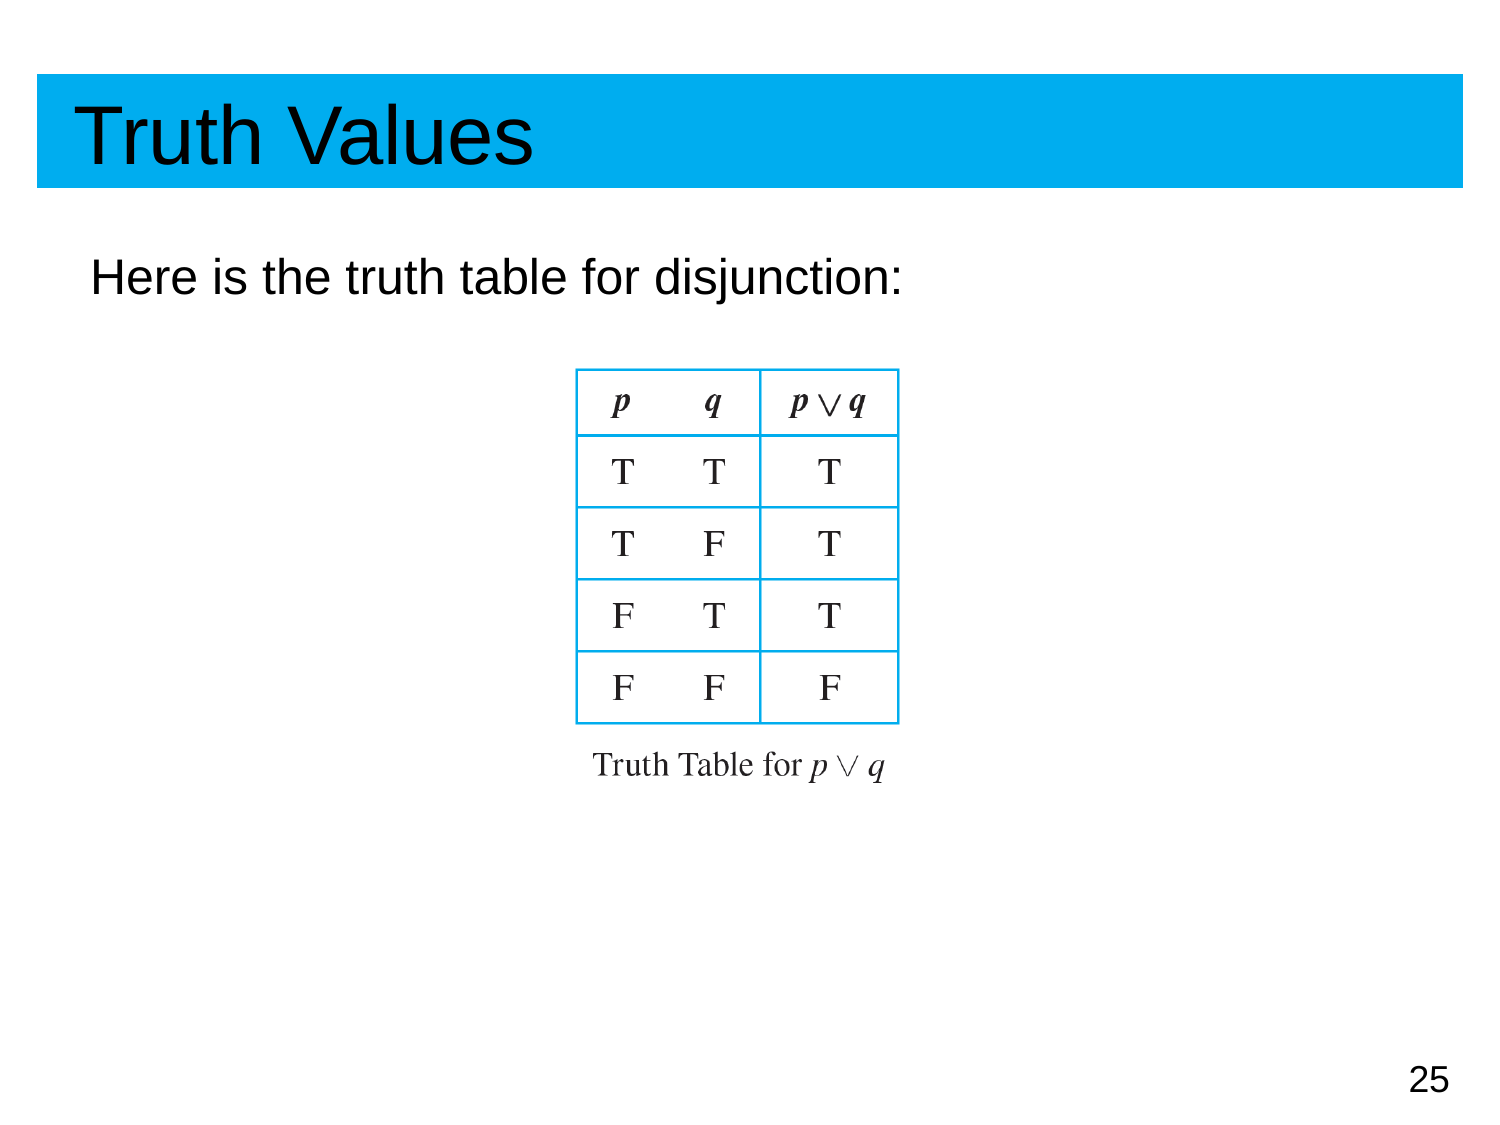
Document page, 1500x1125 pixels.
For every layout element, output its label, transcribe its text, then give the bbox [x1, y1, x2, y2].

list Here is the truth table for disjunction: [75, 237, 1425, 338]
picture [567, 362, 909, 793]
title Truth Values [58, 37, 1408, 225]
